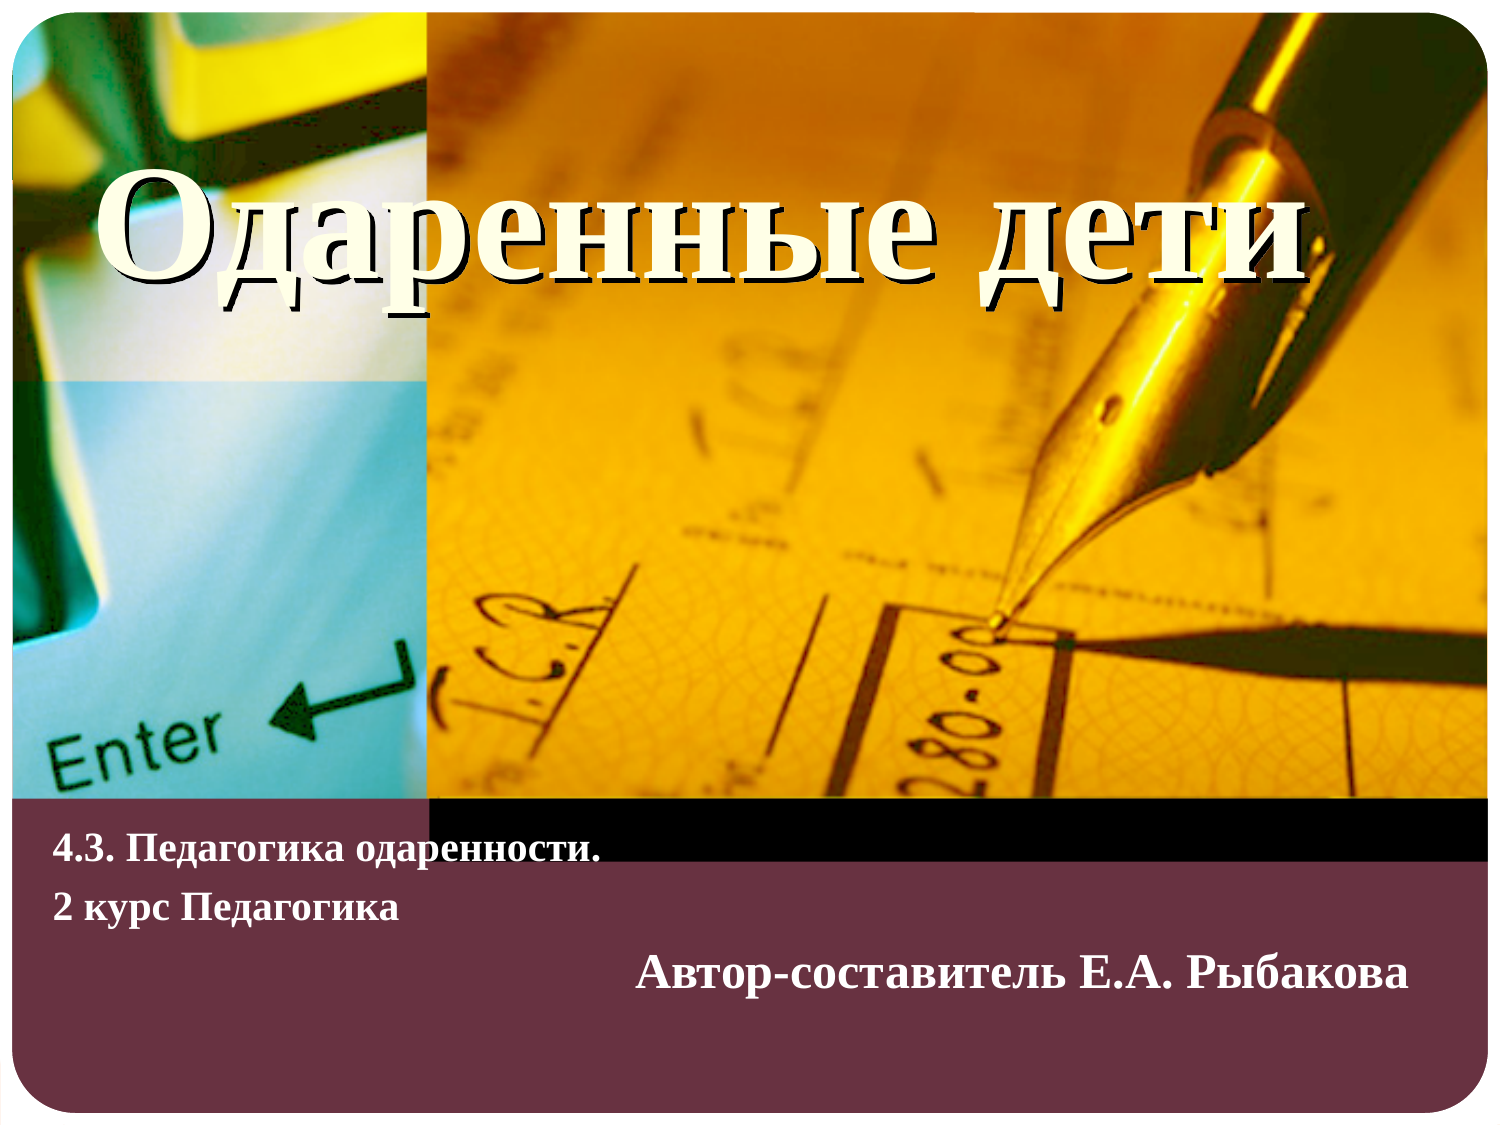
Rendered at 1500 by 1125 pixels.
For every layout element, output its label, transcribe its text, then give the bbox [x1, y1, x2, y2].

subtitle 4.3. Педагогика одаренности. 2 курс Педагогика Автор-составитель Е.А. Рыбакова [37, 812, 1426, 1016]
picture [13, 13, 1487, 798]
title Одаренные дети [74, 112, 1463, 313]
